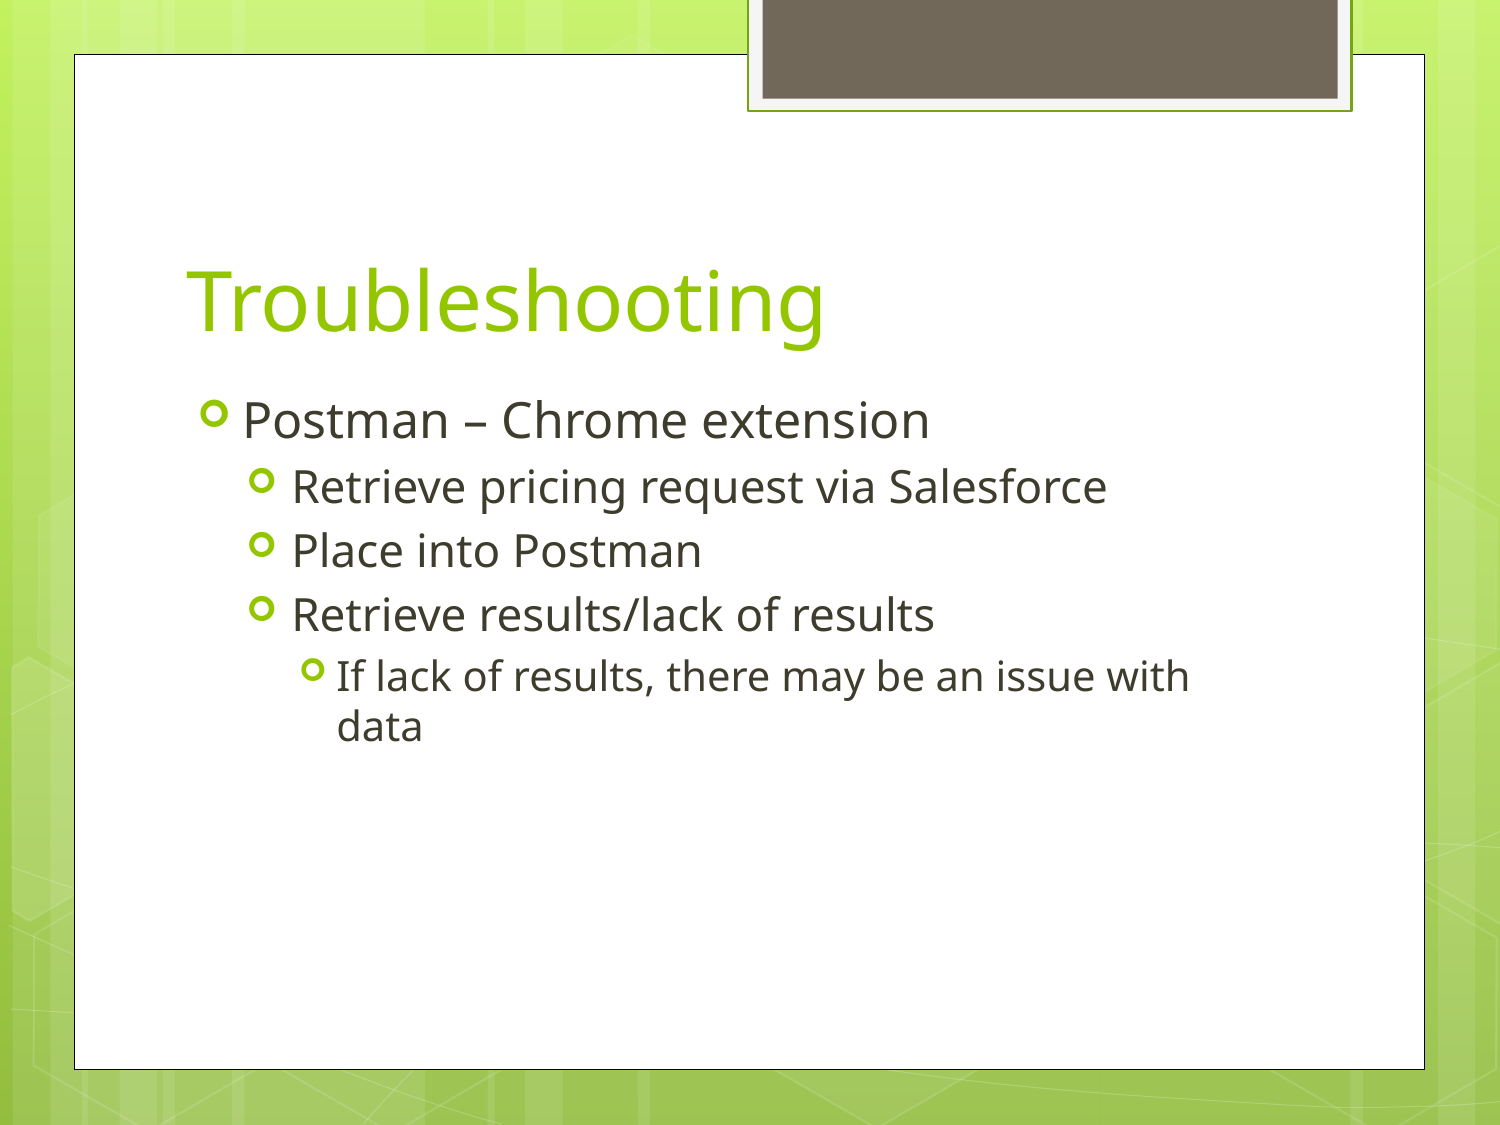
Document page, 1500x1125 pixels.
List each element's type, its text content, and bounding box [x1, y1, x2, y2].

title Troubleshooting [171, 168, 1324, 357]
list Postman – Chrome extension Retrieve pricing request via Salesforce Place into Postman Retrieve results/lack of results If lack of results, there may be an issue with data [171, 381, 1283, 957]
